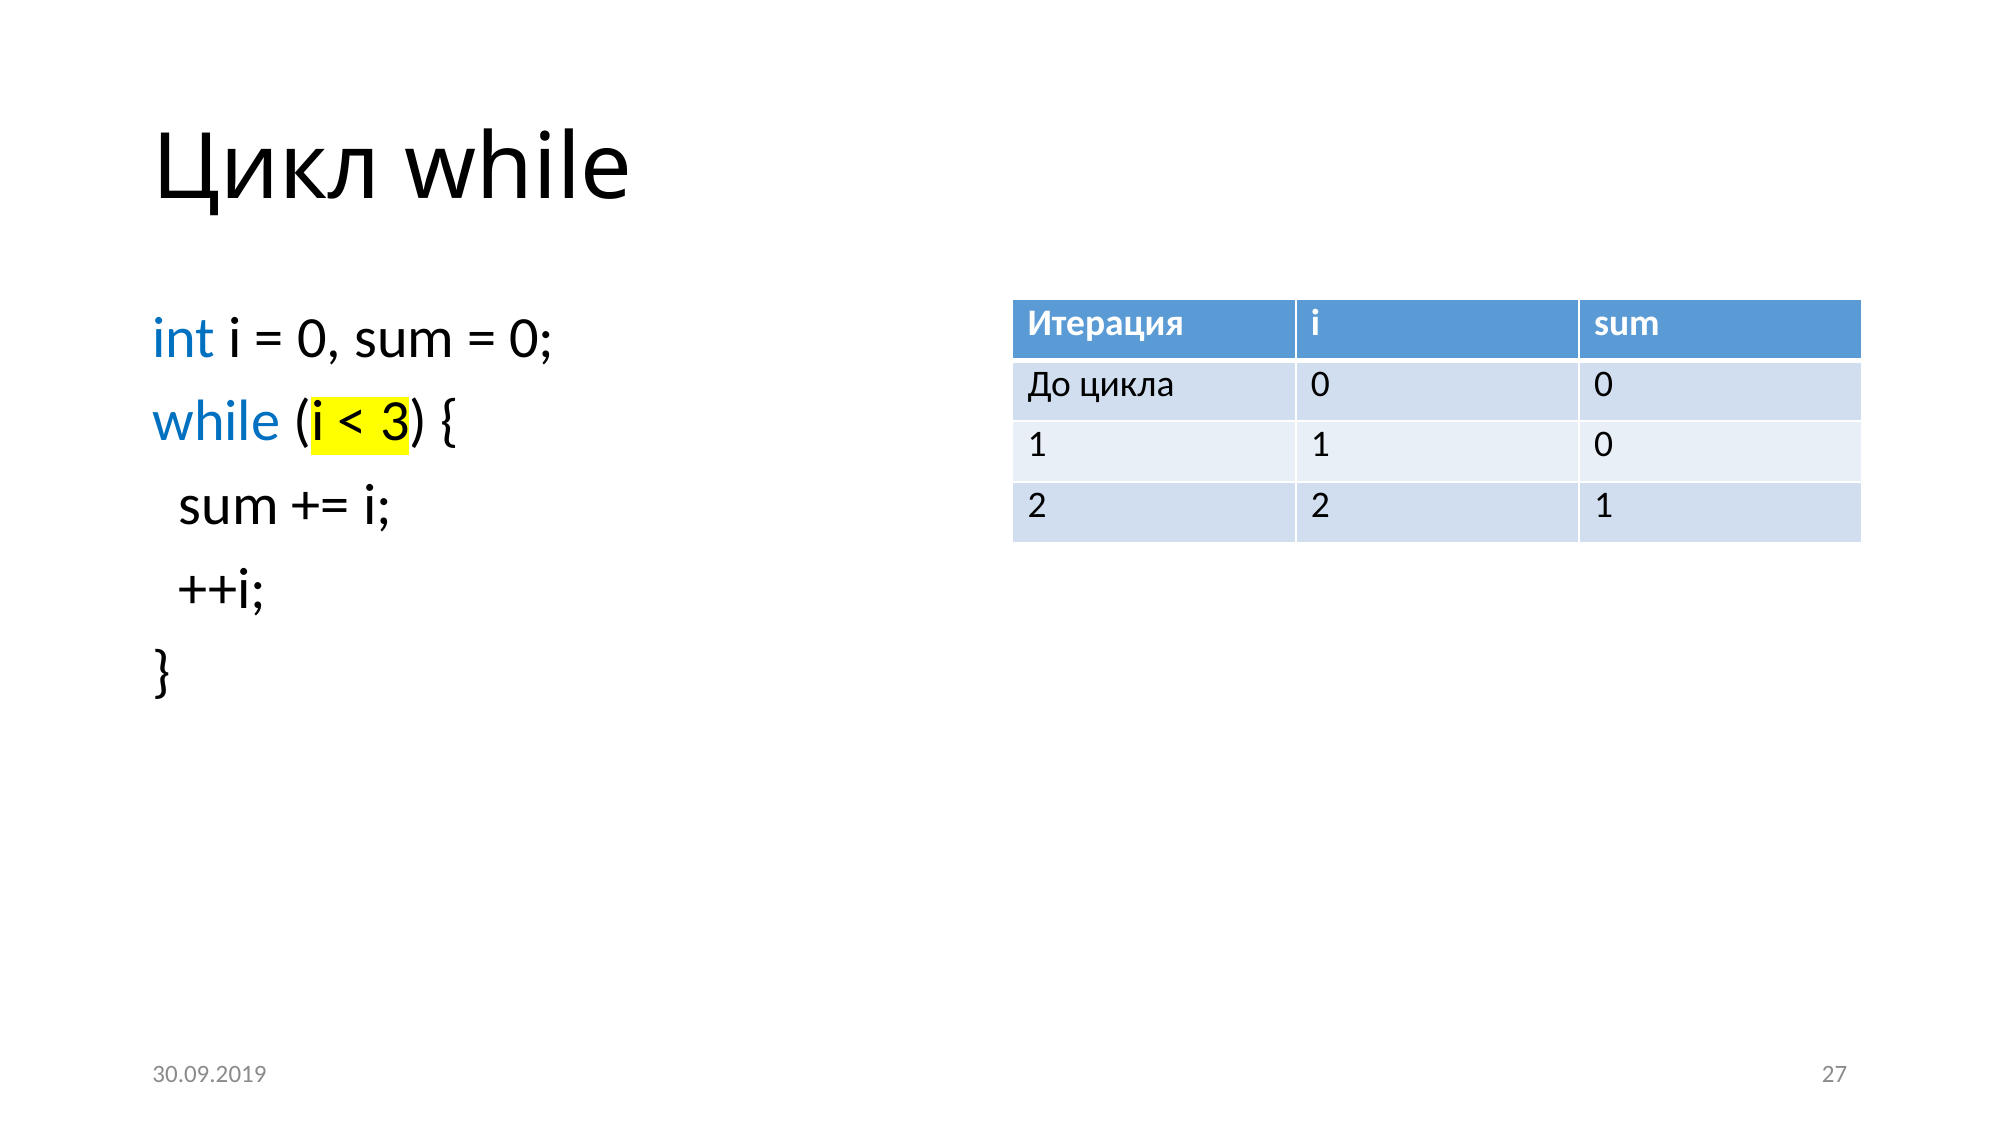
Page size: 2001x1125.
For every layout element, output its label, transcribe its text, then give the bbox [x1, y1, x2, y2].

table_cell 2 [1297, 483, 1578, 542]
table_cell 0 [1297, 363, 1578, 420]
table_header sum [1580, 300, 1861, 358]
table_header Итерация [1013, 300, 1295, 358]
list int i = 0, sum = 0; while (i < 3) { sum += i; ++i; } [137, 299, 988, 1014]
title Цикл while [137, 59, 1863, 278]
table_cell 1 [1297, 422, 1578, 481]
table_cell 2 [1013, 483, 1295, 542]
table_cell 1 [1013, 422, 1295, 481]
table_cell 0 [1580, 363, 1861, 420]
table_cell До цикла [1013, 363, 1295, 420]
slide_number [137, 1042, 588, 1103]
table_header i [1297, 300, 1578, 358]
slide_number 27 [1412, 1042, 1863, 1103]
table_cell 0 [1580, 422, 1861, 481]
table_cell 1 [1580, 483, 1861, 542]
